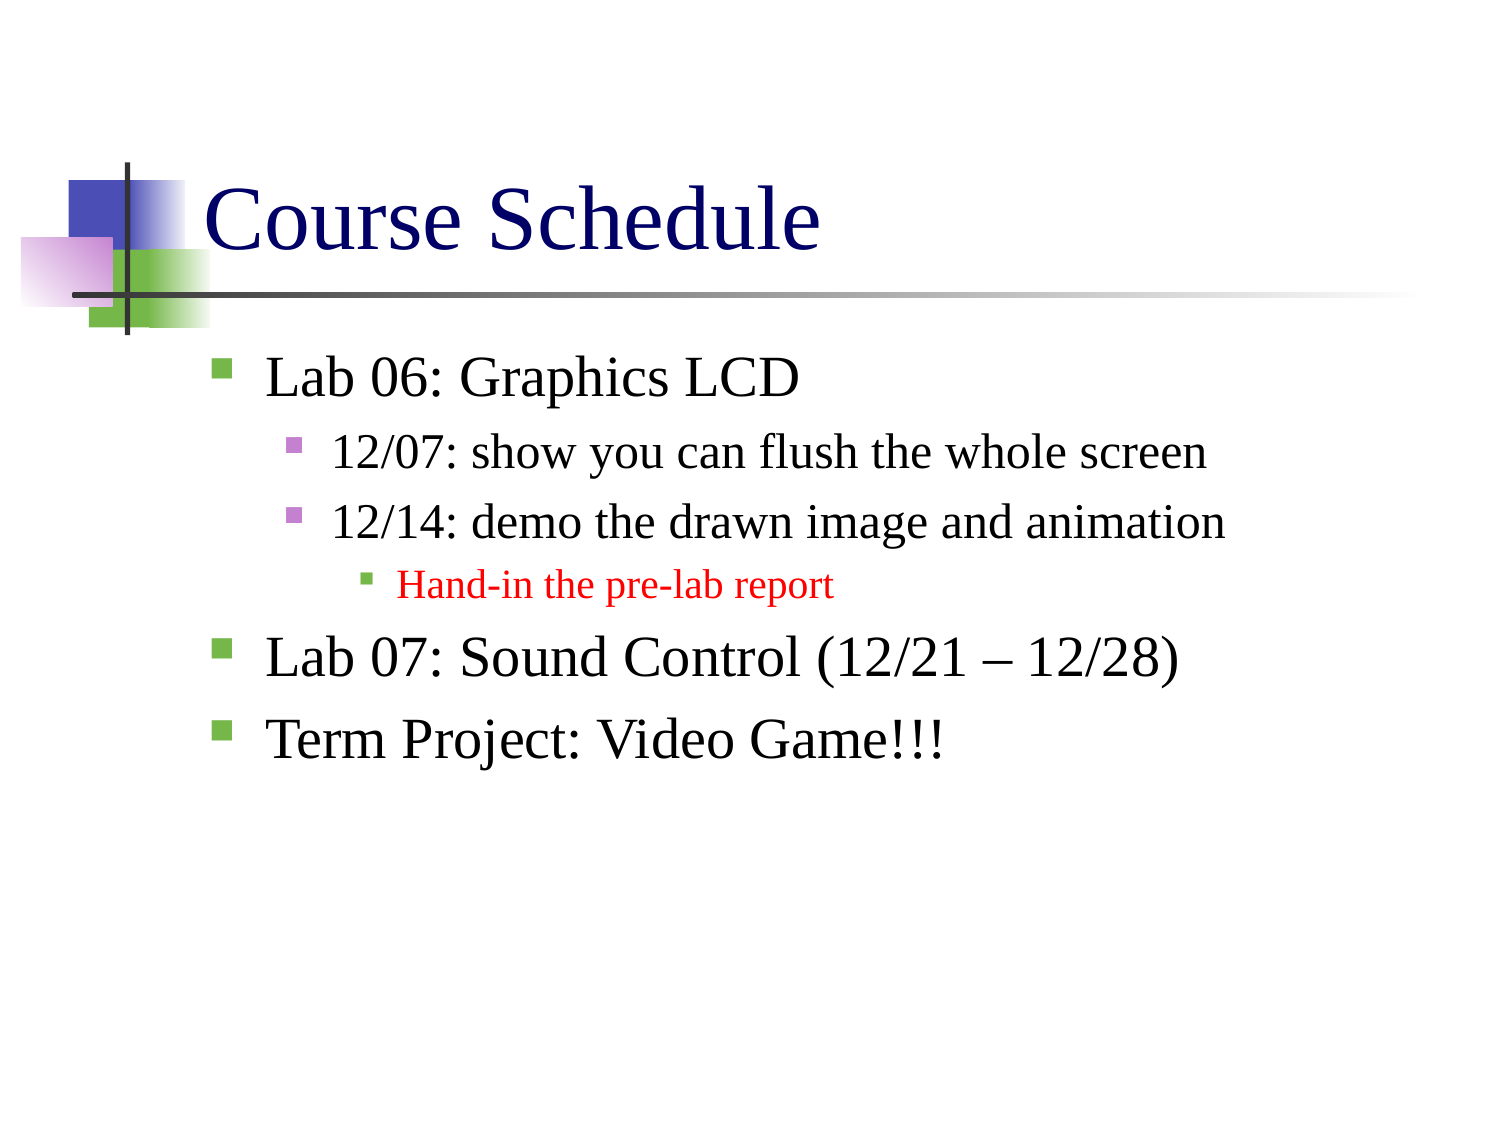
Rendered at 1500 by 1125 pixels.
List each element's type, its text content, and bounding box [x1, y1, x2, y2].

list Lab 06: Graphics LCD 12/07: show you can flush the whole screen 12/14: demo the drawn image and animation Hand-in the pre-lab report Lab 07: Sound Control (12/21 – 12/28) Term Project: Video Game!!! [193, 330, 1470, 1007]
title Course Schedule [188, 34, 1468, 276]
